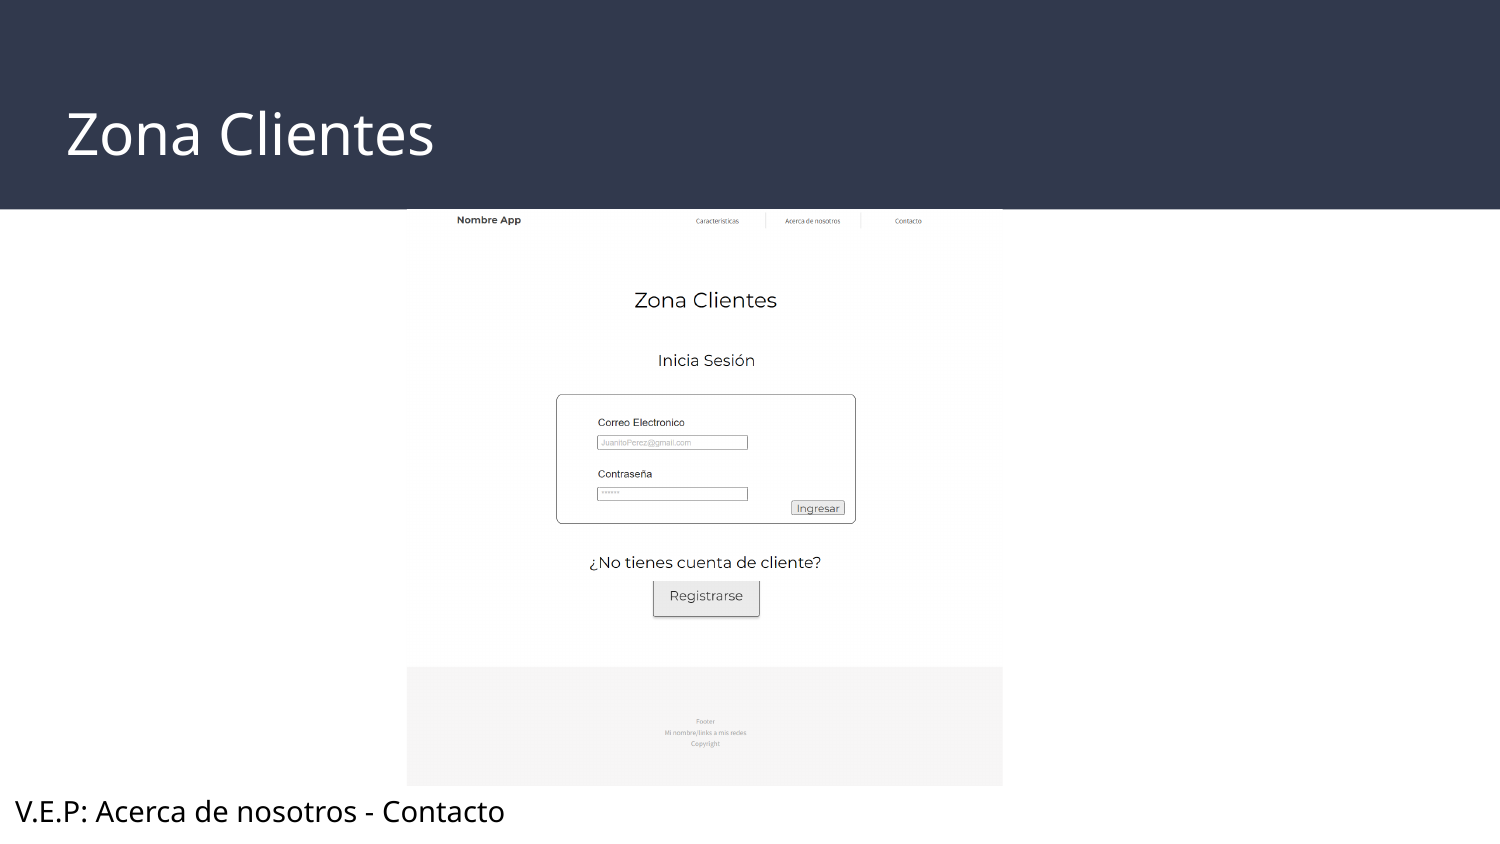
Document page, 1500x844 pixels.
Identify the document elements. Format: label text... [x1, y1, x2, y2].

title Zona Clientes [51, 82, 1449, 185]
picture [406, 209, 1003, 786]
text_box V.E.P: Acerca de nosotros - Contacto [0, 778, 1500, 843]
